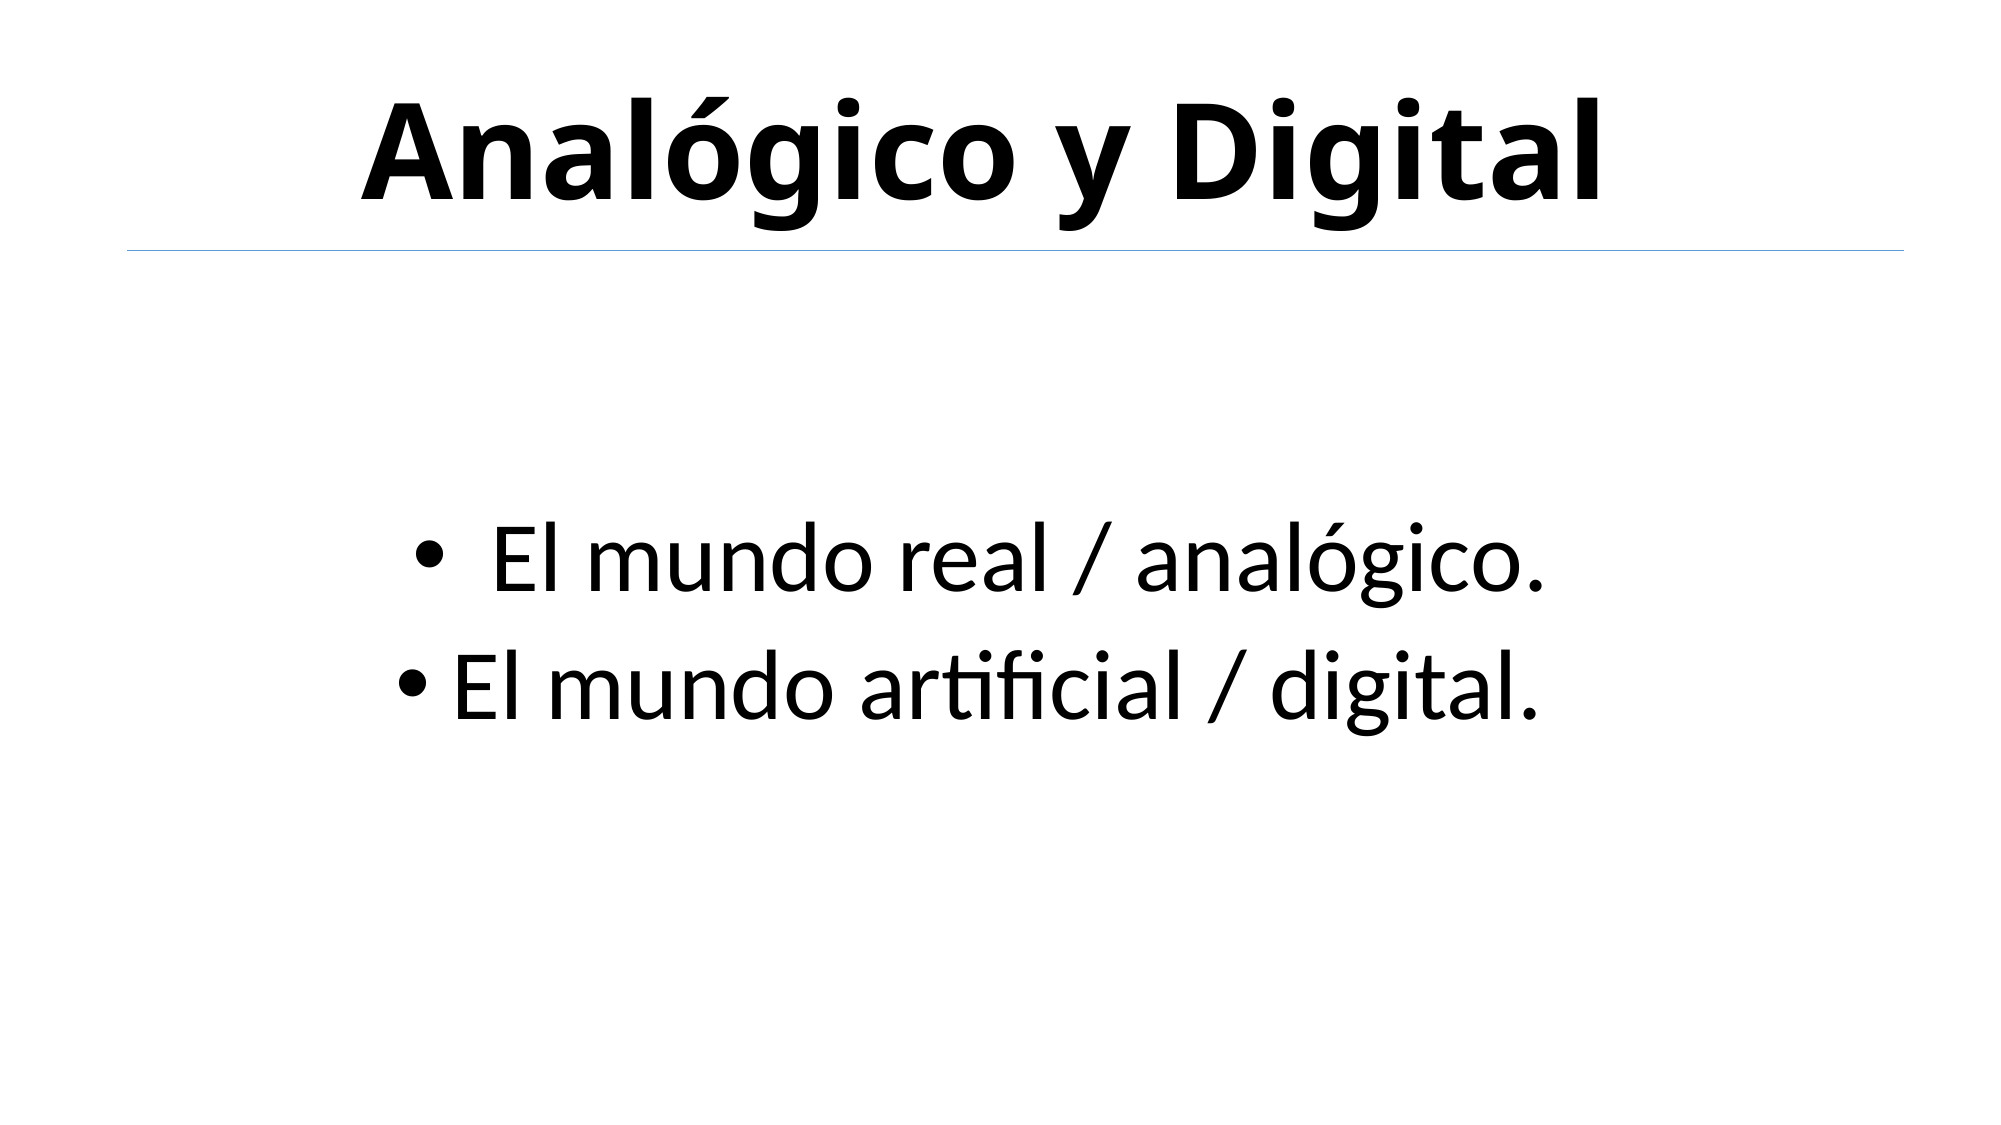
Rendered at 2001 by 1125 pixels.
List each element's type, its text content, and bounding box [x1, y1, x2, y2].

subtitle El mundo real / analógico. El mundo artificial / digital. [0, 497, 1984, 977]
title Analógico y Digital [235, 35, 1736, 236]
